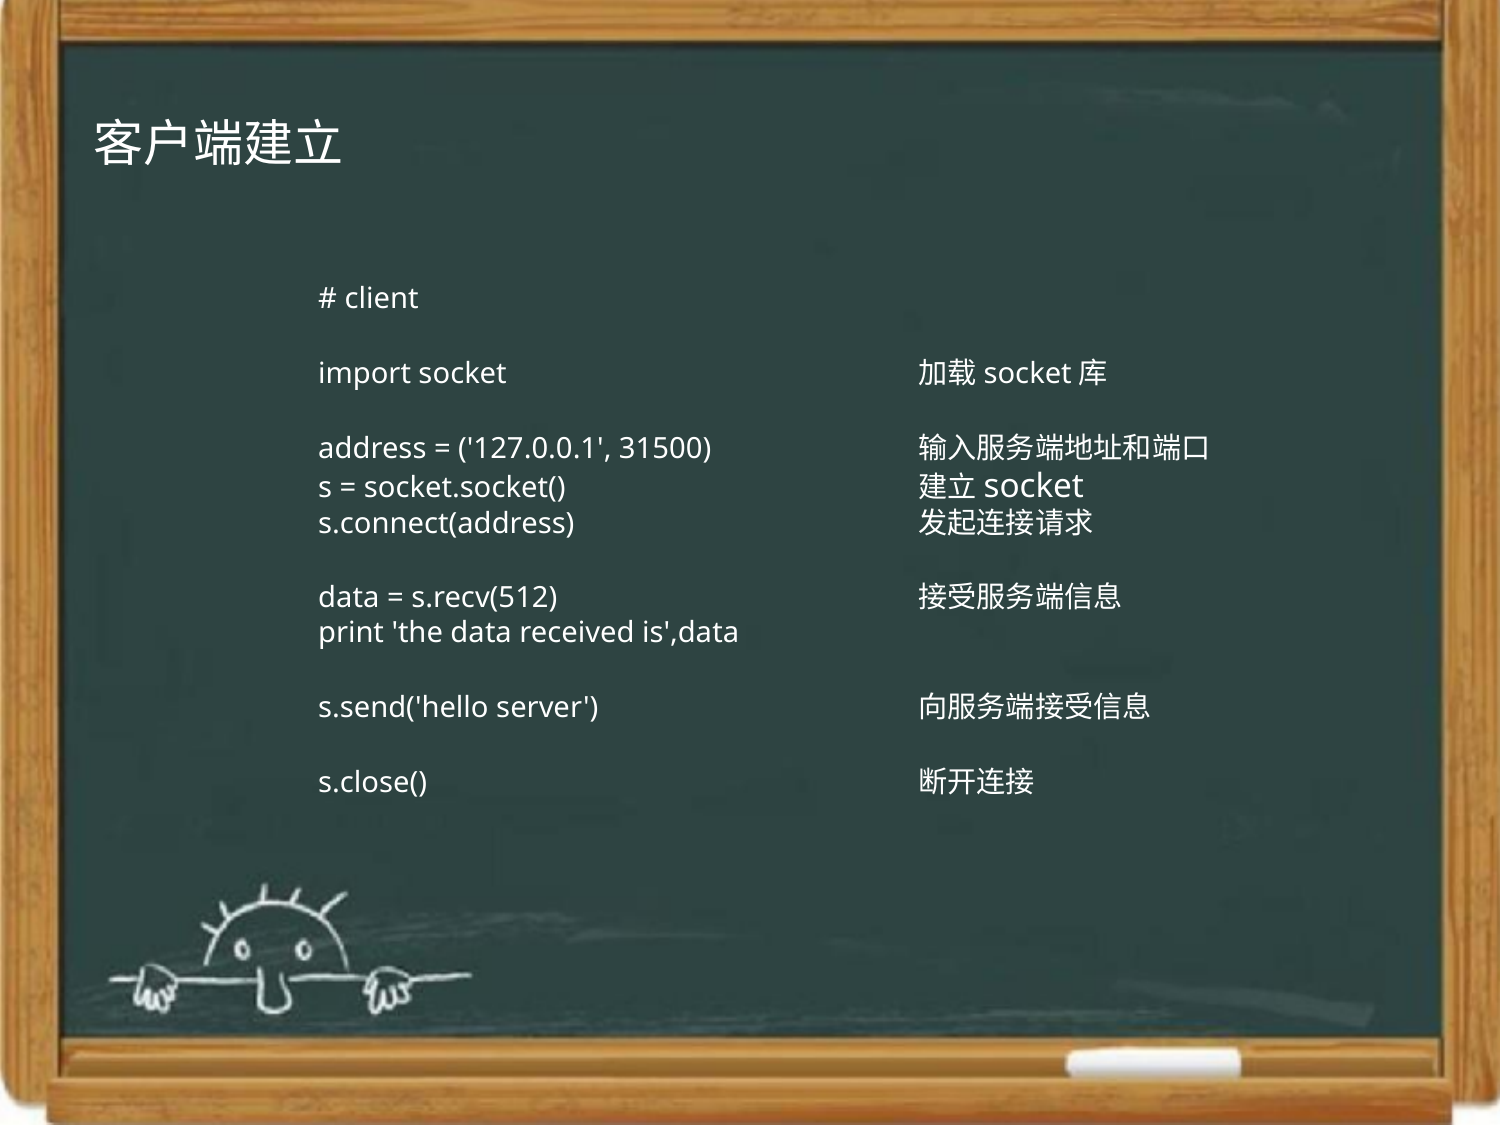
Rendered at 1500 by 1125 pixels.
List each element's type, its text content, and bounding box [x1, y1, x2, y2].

picture [0, 0, 1500, 1125]
text_box 客户端建立 [79, 104, 496, 179]
text_box # client import socket 加载socket库 address = ('127.0.0.1', 31500) 输入服务端地址和端口 s = socket.socket() 建立socket s.connect(address) 发起连接请求 data = s.recv(512) 接受服务端信息 print 'the data received is',data s.send('hello server') 向服务端接受信息 s.close() 断开连接 [303, 271, 1314, 806]
